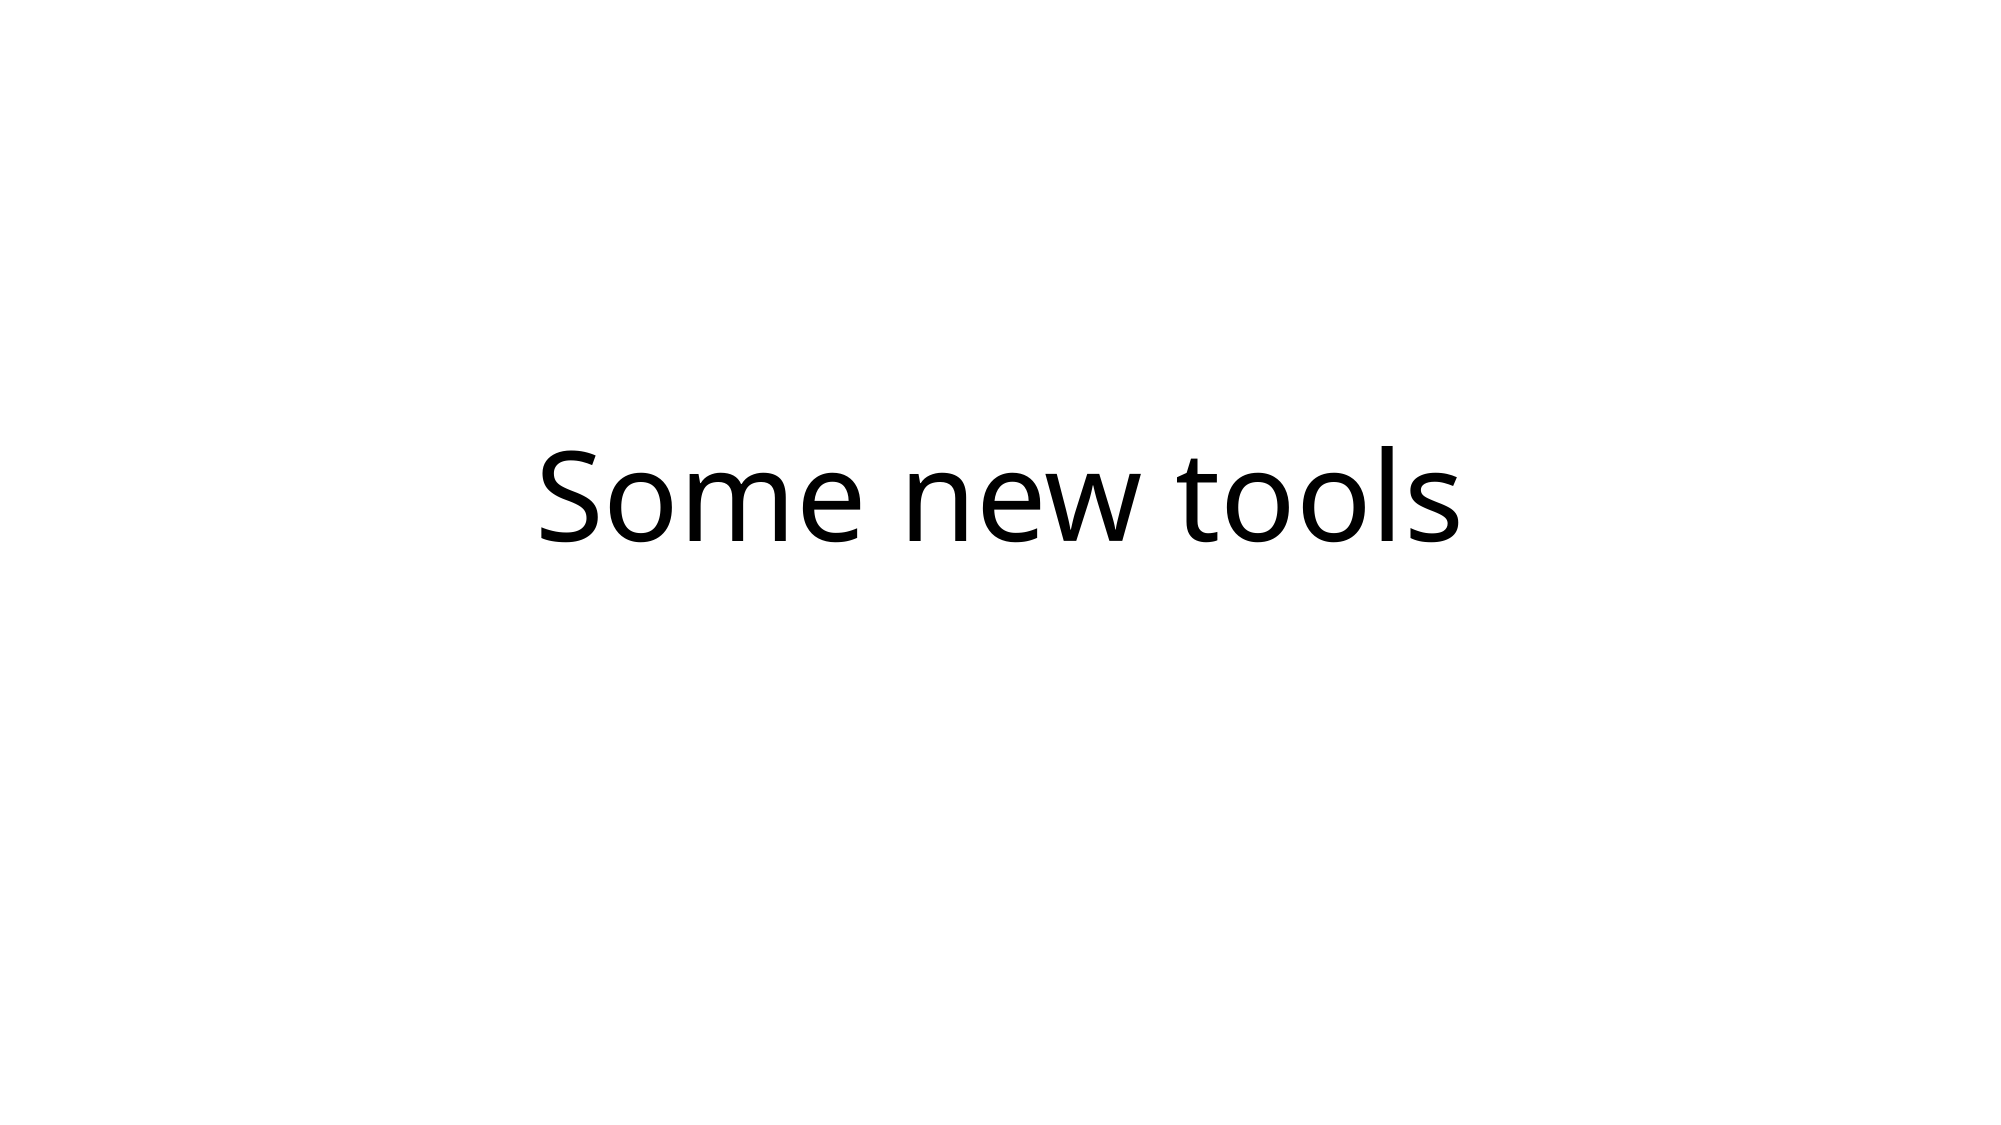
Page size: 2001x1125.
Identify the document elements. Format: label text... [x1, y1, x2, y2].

title Some new tools [249, 184, 1750, 576]
